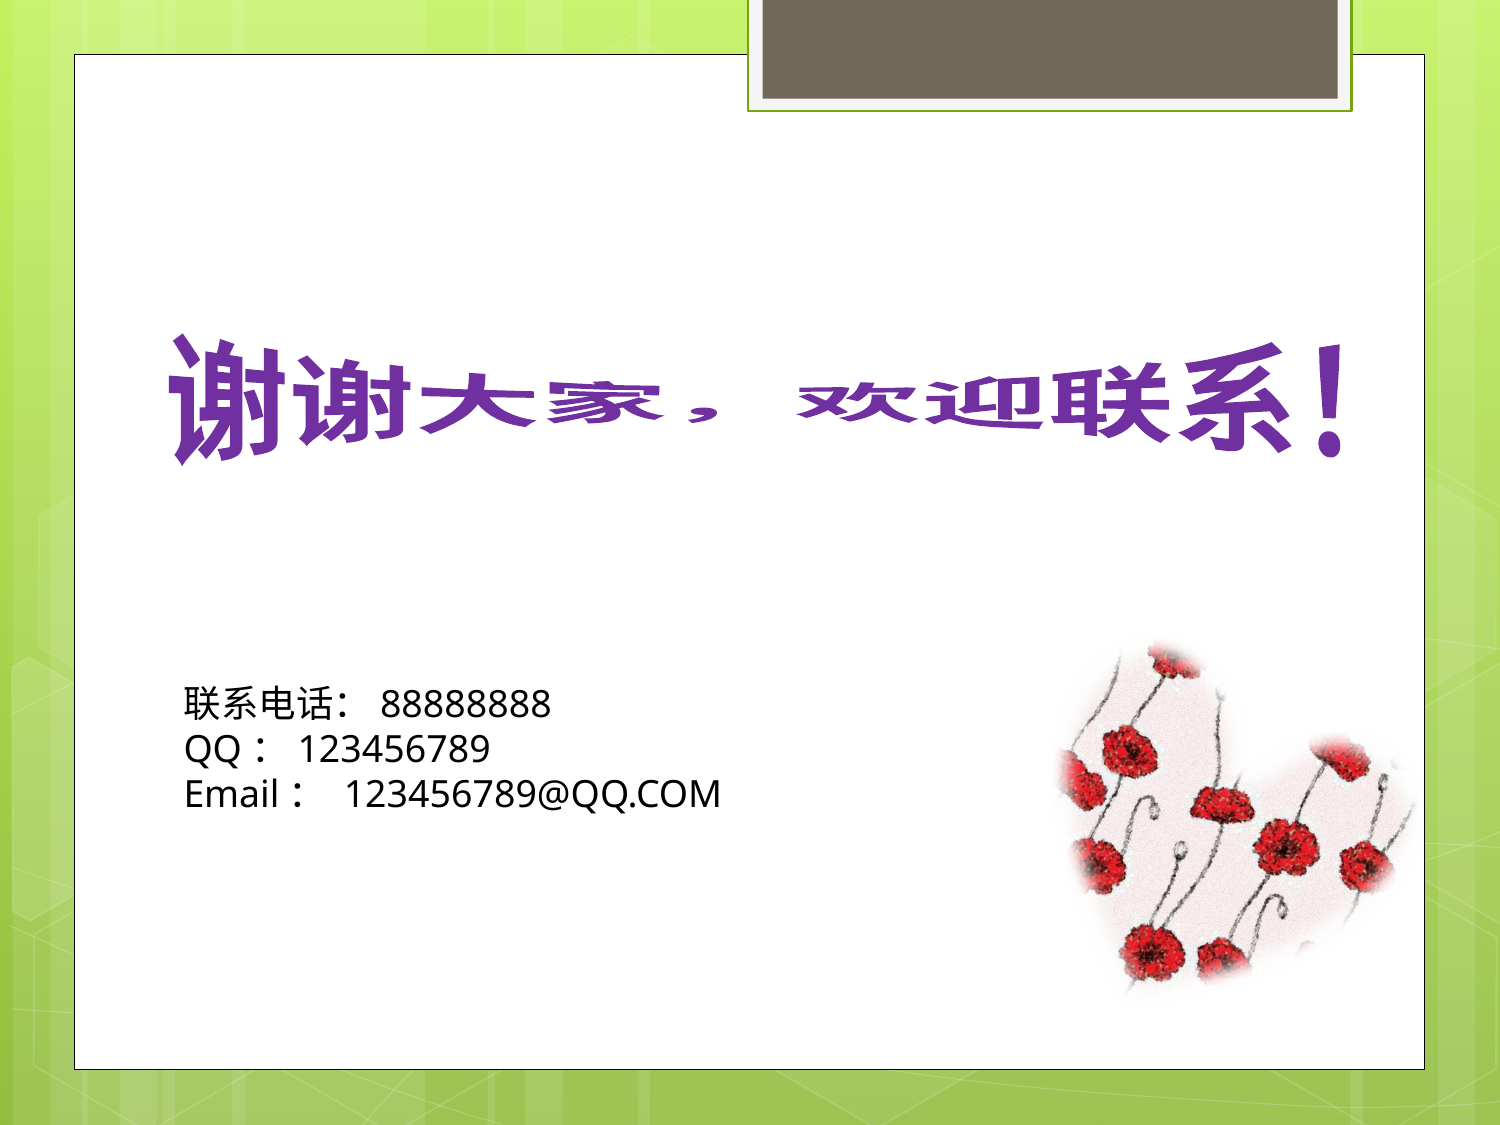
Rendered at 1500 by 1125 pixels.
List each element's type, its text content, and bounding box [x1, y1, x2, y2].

picture [1012, 665, 1399, 1032]
text_box 联系电话：88888888 QQ：123456789 Email： 123456789@QQ.COM [168, 672, 991, 823]
